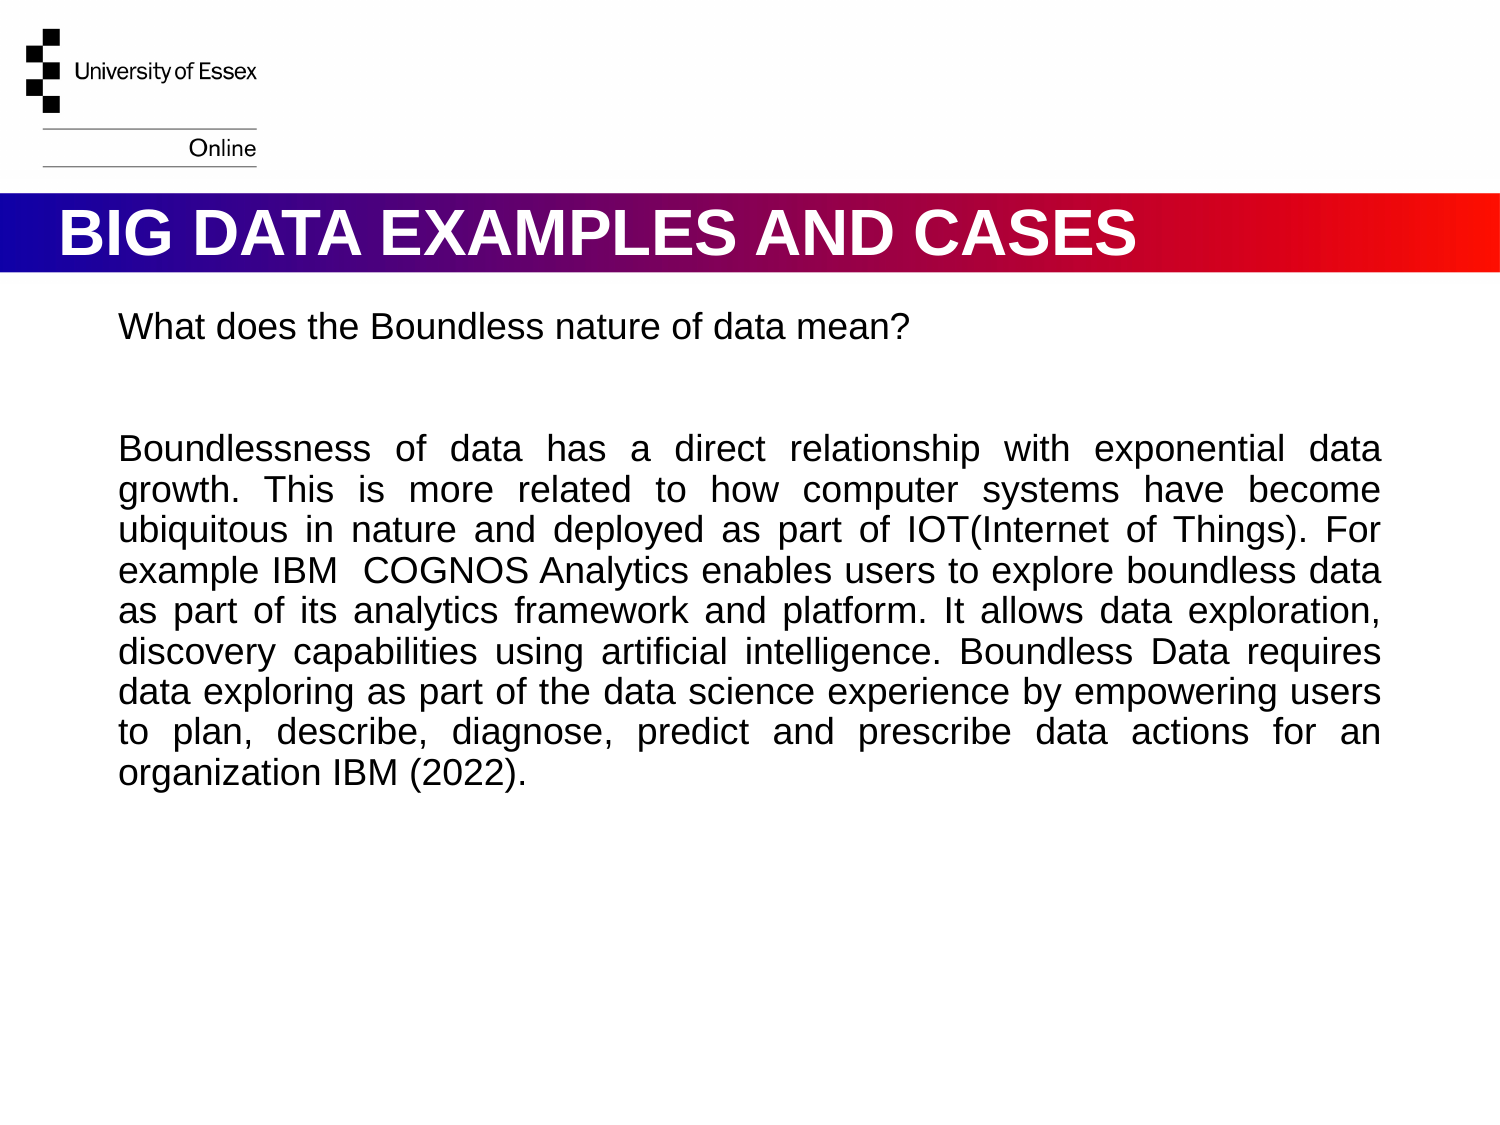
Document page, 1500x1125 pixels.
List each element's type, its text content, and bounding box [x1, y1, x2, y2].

picture [0, 0, 1500, 179]
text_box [59, 354, 1392, 1021]
list What does the Boundless nature of data mean? Boundlessness of data has a direct relationship with exponential data growth. This is more related to how computer systems have become ubiquitous in nature and deployed as part of IOT(Internet of Things). For example IBM COGNOS Analytics enables users to explore boundless data as part of its analytics framework and platform. It allows data exploration, discovery capabilities using artificial intelligence. Boundless Data requires data exploring as part of the data science experience by empowering users to plan, describe, diagnose, predict and prescribe data actions for an organization IBM (2022). [103, 299, 1397, 1086]
title BIG DATA EXAMPLES AND CASES [43, 191, 1338, 278]
picture [0, 180, 1500, 284]
